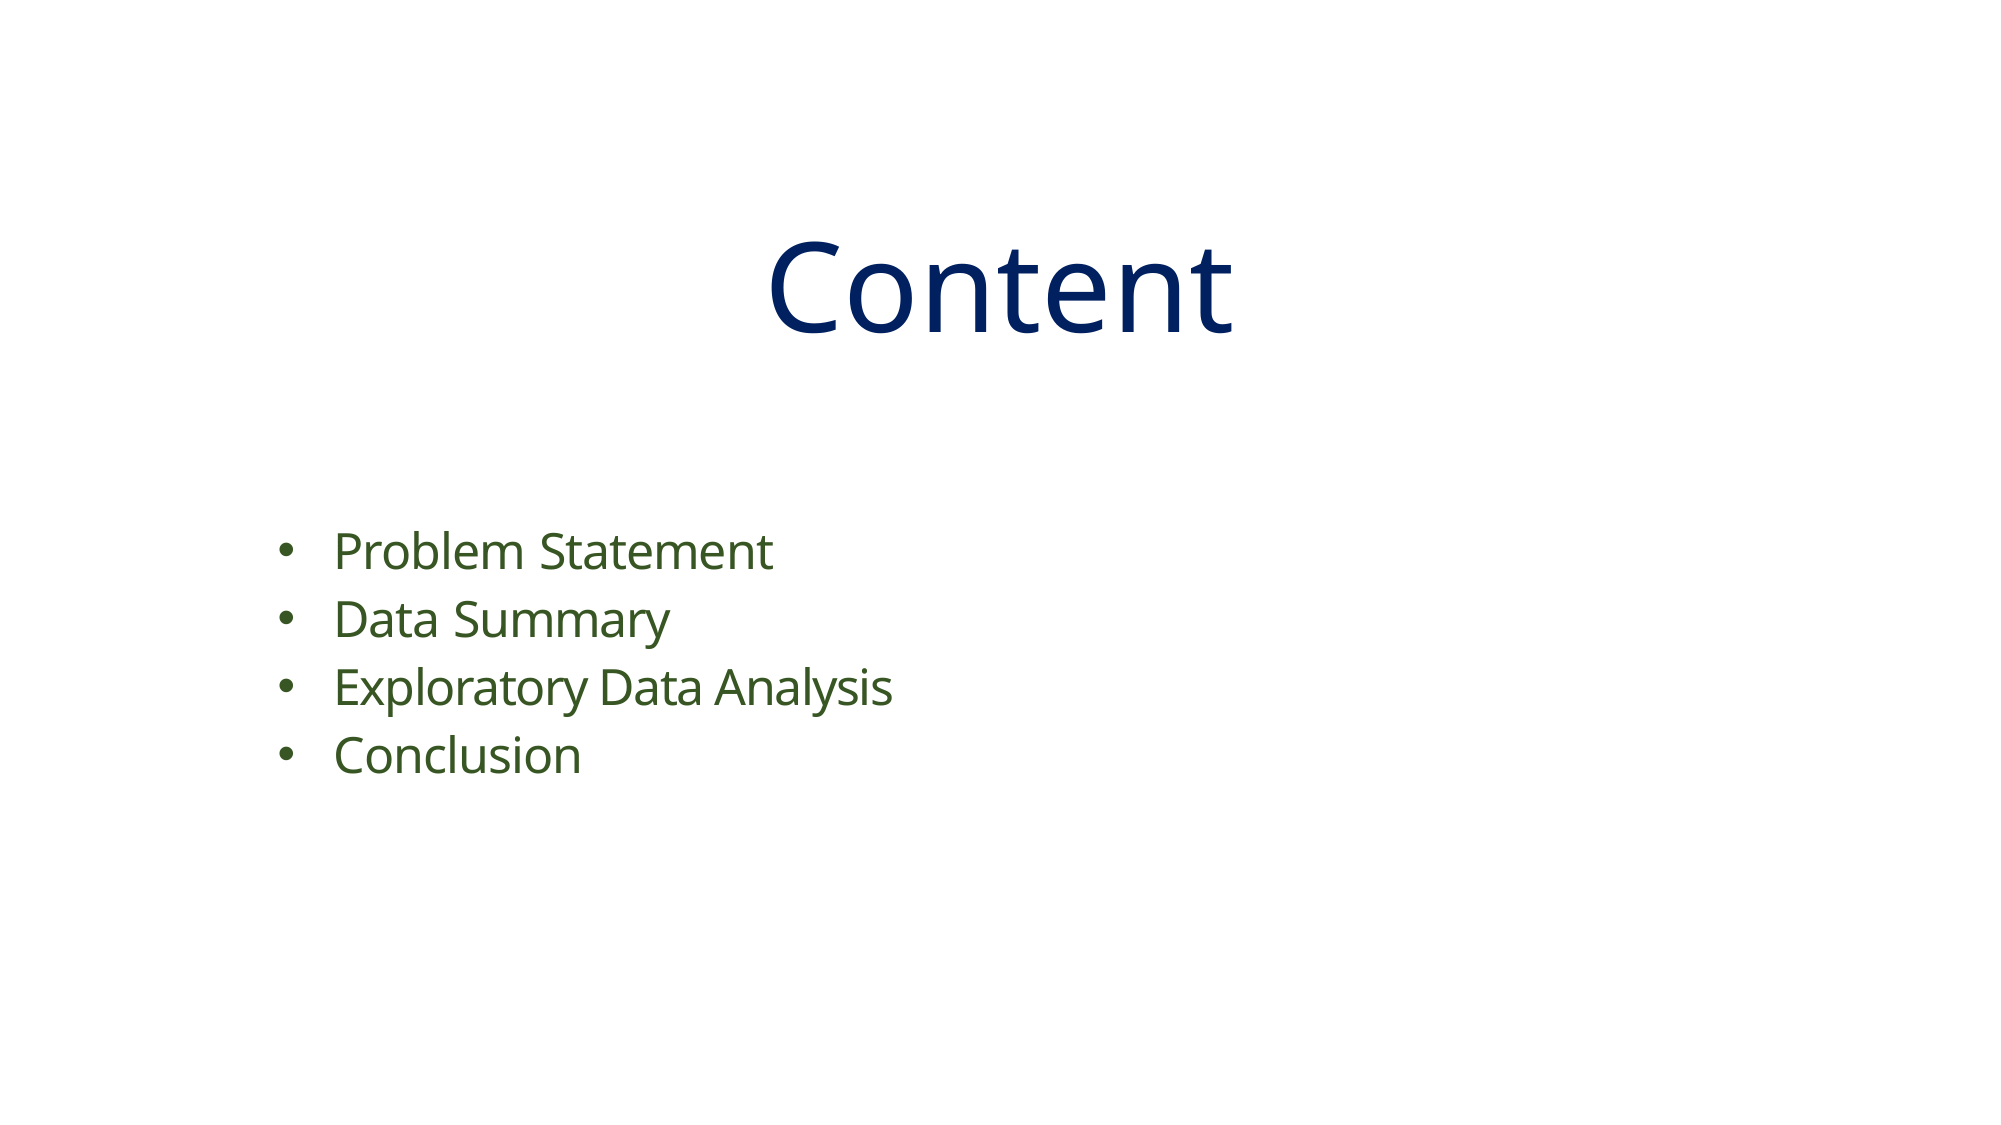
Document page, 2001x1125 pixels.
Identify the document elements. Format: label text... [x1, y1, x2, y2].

subtitle Problem Statement Data Summary Exploratory Data Analysis Conclusion [249, 511, 1750, 856]
title Content [249, 202, 1750, 368]
